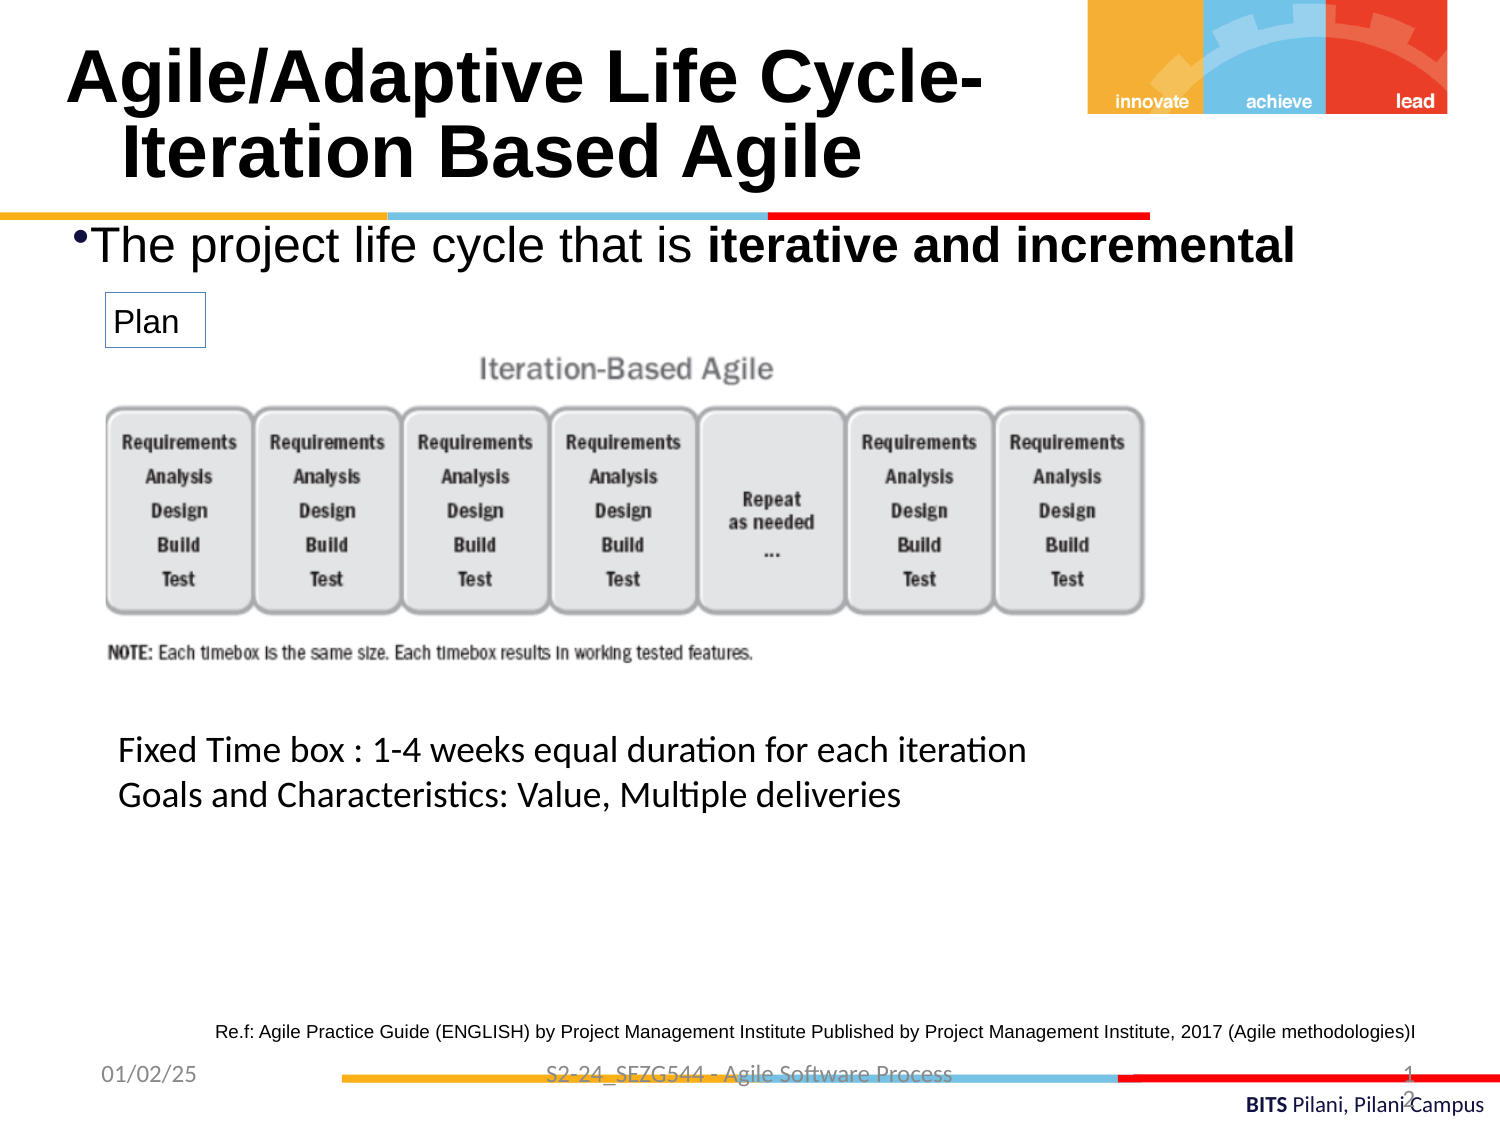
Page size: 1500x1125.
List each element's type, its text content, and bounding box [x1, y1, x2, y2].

text_box The project life cycle that is iterative and incremental [57, 205, 1403, 281]
text_box Plan [105, 292, 206, 318]
text_box 01/02/25 [82, 1050, 418, 1095]
text_box Agile/Adaptive Life Cycle-Iteration Based Agile [57, 24, 1080, 205]
picture [1087, 0, 1448, 114]
text_box S2-24_SEZG544 - Agile Software Process [519, 1050, 980, 1095]
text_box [105, 318, 1157, 826]
text_box Re.f: Agile Practice Guide (ENGLISH) by Project Management Institute Published by Project Management Institute, 2017 (Agile methodologies)I [207, 1012, 1455, 1050]
slide_number 12 [1394, 1051, 1426, 1094]
